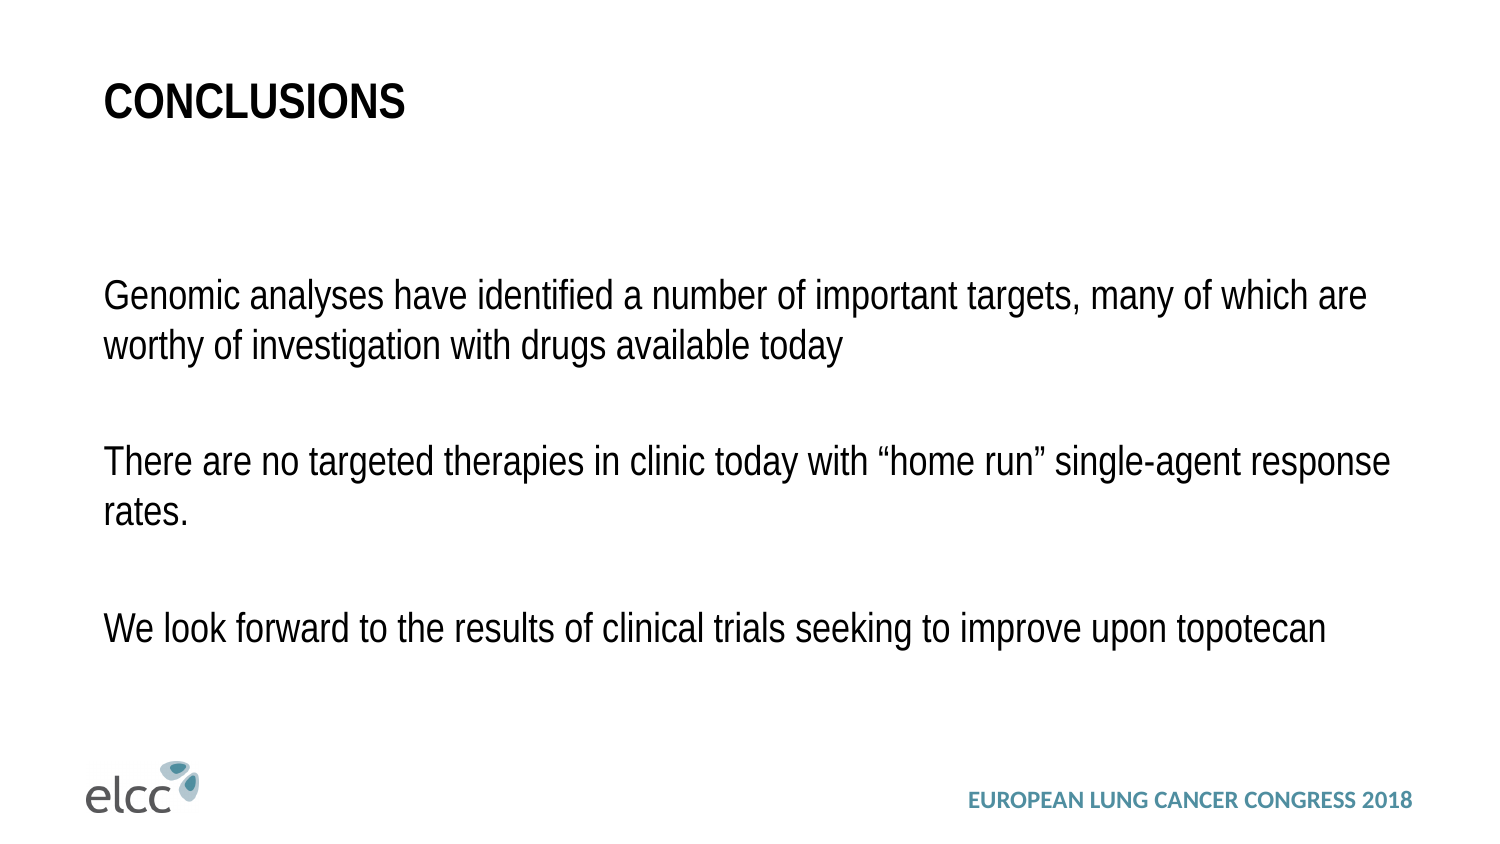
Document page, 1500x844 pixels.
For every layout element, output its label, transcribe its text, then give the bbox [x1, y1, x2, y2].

picture [86, 761, 199, 813]
title Conclusions [88, 67, 951, 137]
list Genomic analyses have identified a number of important targets, many of which are worthy of investigation with drugs available today There are no targeted therapies in clinic today with “home run” single-agent response rates. We look forward to the results of clinical trials seeking to improve upon topotecan [88, 259, 1411, 755]
